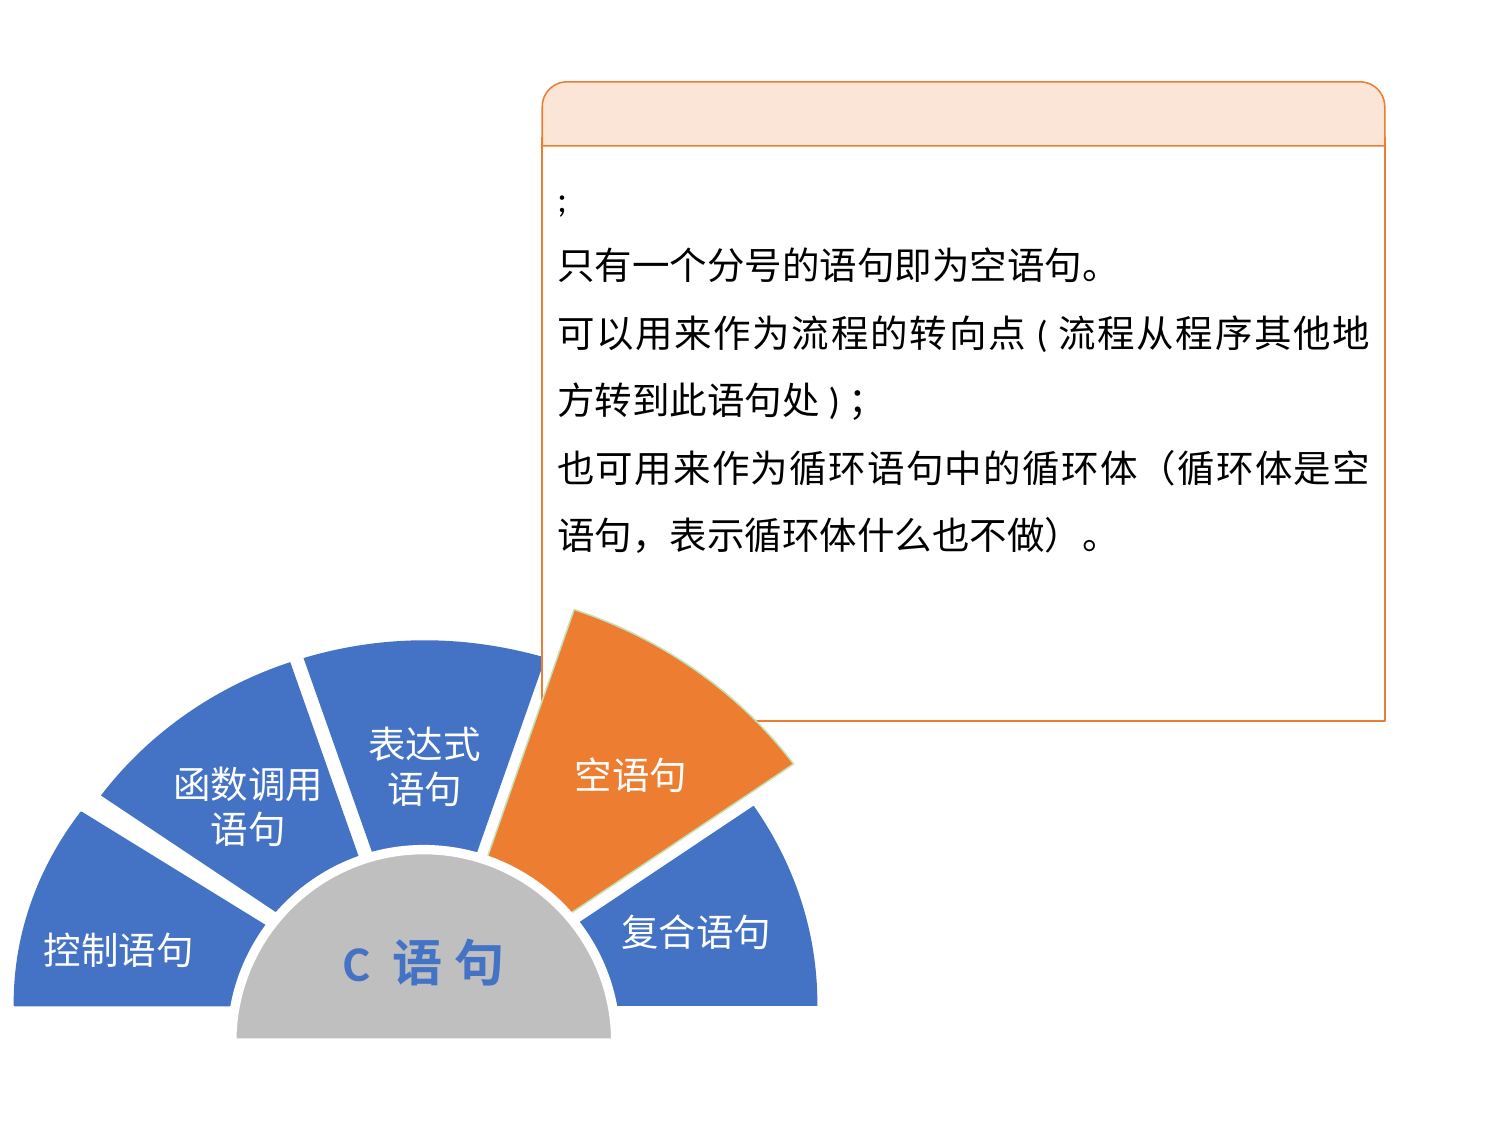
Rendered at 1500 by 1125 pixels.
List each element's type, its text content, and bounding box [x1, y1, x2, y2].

text_box 复合语句 [576, 805, 818, 1006]
text_box [542, 81, 1385, 146]
text_box 控制语句 [14, 812, 269, 1006]
text_box C 语 句 [231, 849, 616, 1044]
text_box 空语句 [486, 609, 794, 915]
text_box 函数调用 语句 [100, 662, 360, 915]
text_box ; 只有一个分号的语句即为空语句。 可以用来作为流程的转向点(流程从程序其他地方转到此语句处)； 也可用来作为循环语句中的循环体（循环体是空语句，表示循环体什么也不做）。 [542, 146, 1385, 722]
text_box 表达式 语句 [303, 640, 542, 856]
